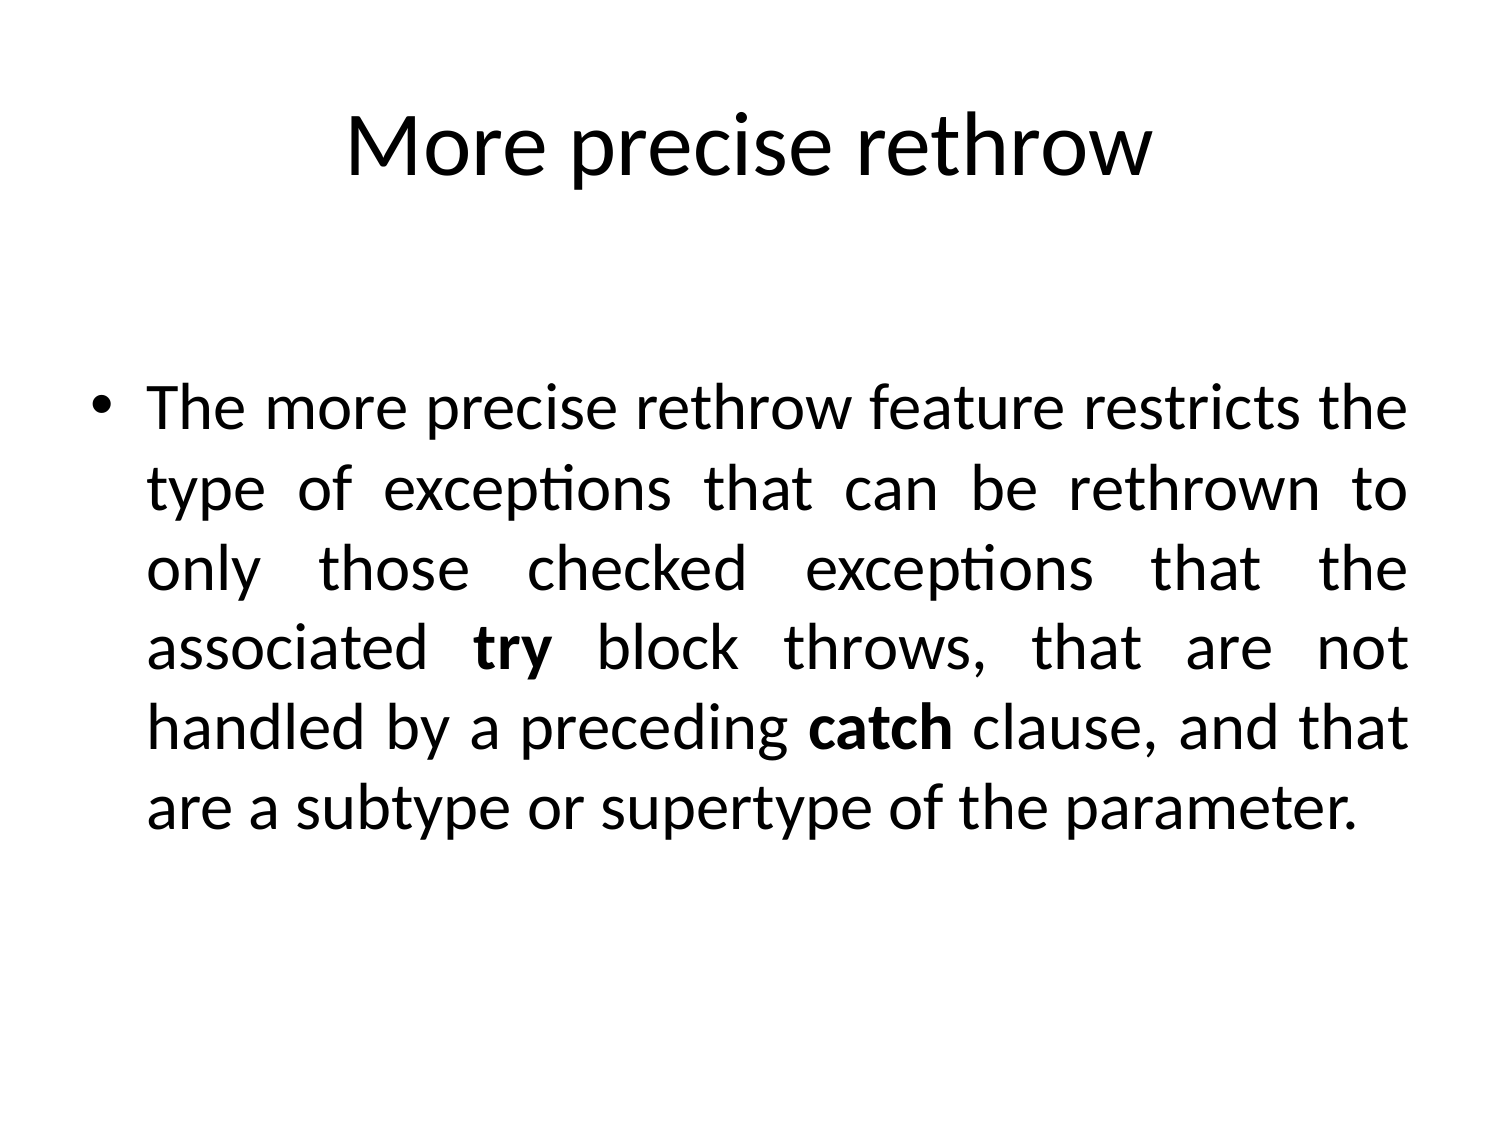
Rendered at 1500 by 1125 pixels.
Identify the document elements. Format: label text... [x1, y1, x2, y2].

title More precise rethrow [75, 45, 1425, 233]
list The more precise rethrow feature restricts the type of exceptions that can be rethrown to only those checked exceptions that the associated try block throws, that are not handled by a preceding catch clause, and that are a subtype or supertype of the parameter. [75, 262, 1425, 1005]
